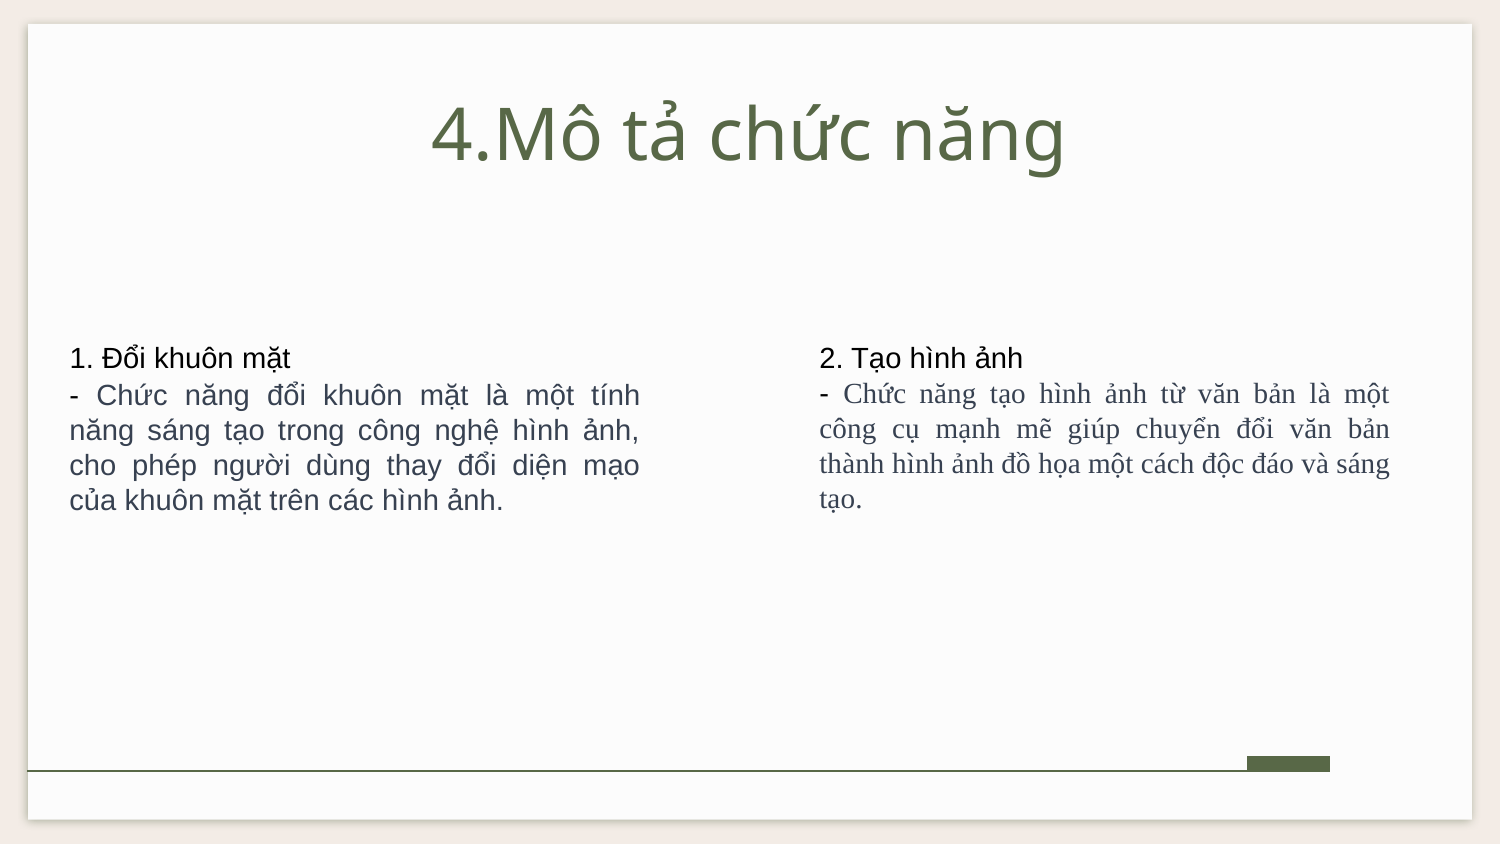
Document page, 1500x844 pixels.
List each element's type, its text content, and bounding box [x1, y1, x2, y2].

text_box 2. Tạo hình ảnh - Chức năng tạo hình ảnh từ văn bản là một công cụ mạnh mẽ giúp chuyển đổi văn bản thành hình ảnh đồ họa một cách độc đáo và sáng tạo. [804, 331, 1406, 522]
title 4.Mô tả chức năng [118, 72, 1382, 167]
text_box - Chức năng đổi khuôn mặt là một tính năng sáng tạo trong công nghệ hình ảnh, cho phép người dùng thay đổi diện mạo của khuôn mặt trên các hình ảnh. [54, 369, 656, 524]
text_box 1. Đổi khuôn mặt [54, 331, 773, 382]
